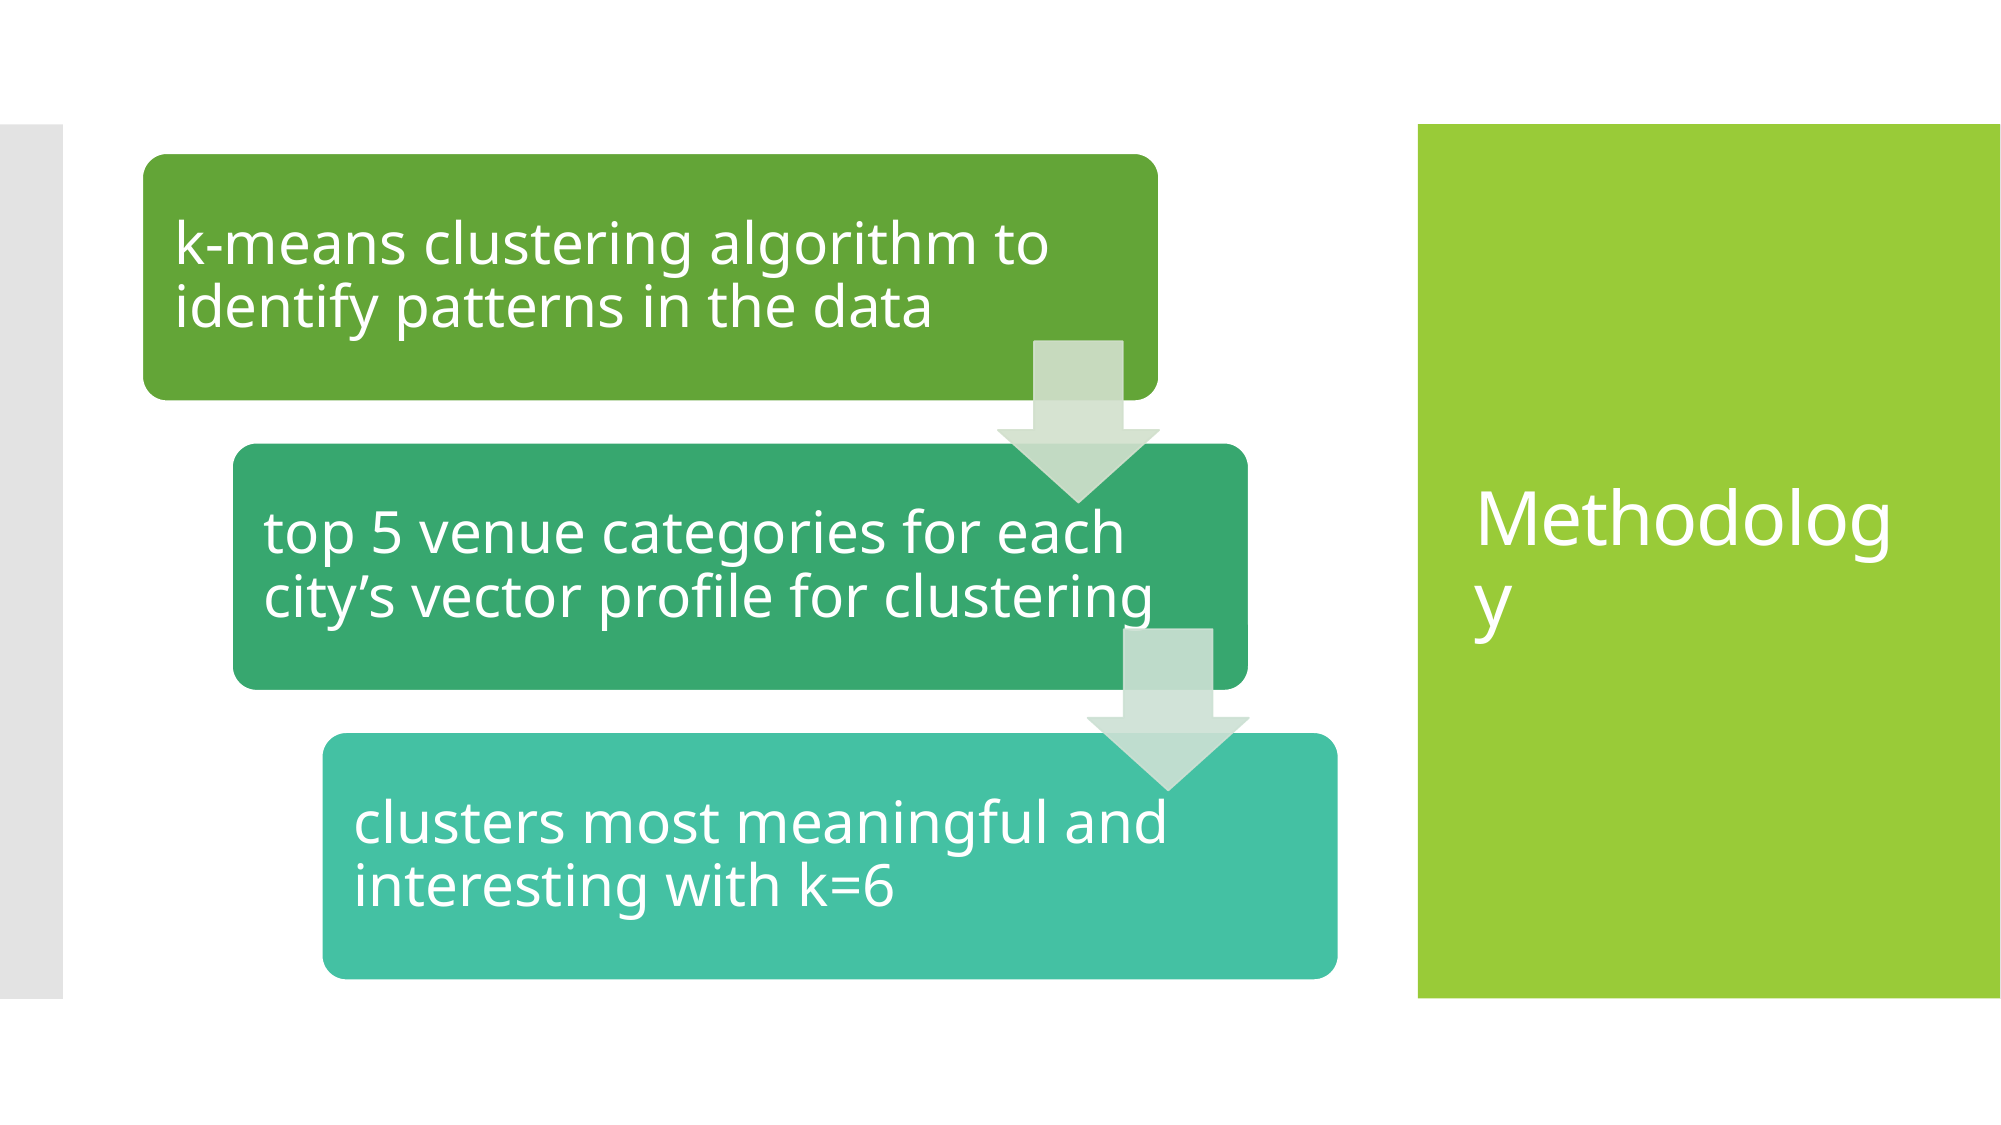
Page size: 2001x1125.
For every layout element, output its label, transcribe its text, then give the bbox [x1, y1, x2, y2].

text_box [0, 124, 64, 1000]
text_box [1417, 123, 2000, 999]
title Methodology [1459, 184, 1943, 940]
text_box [141, 152, 1339, 981]
text_box [0, 0, 2000, 1125]
